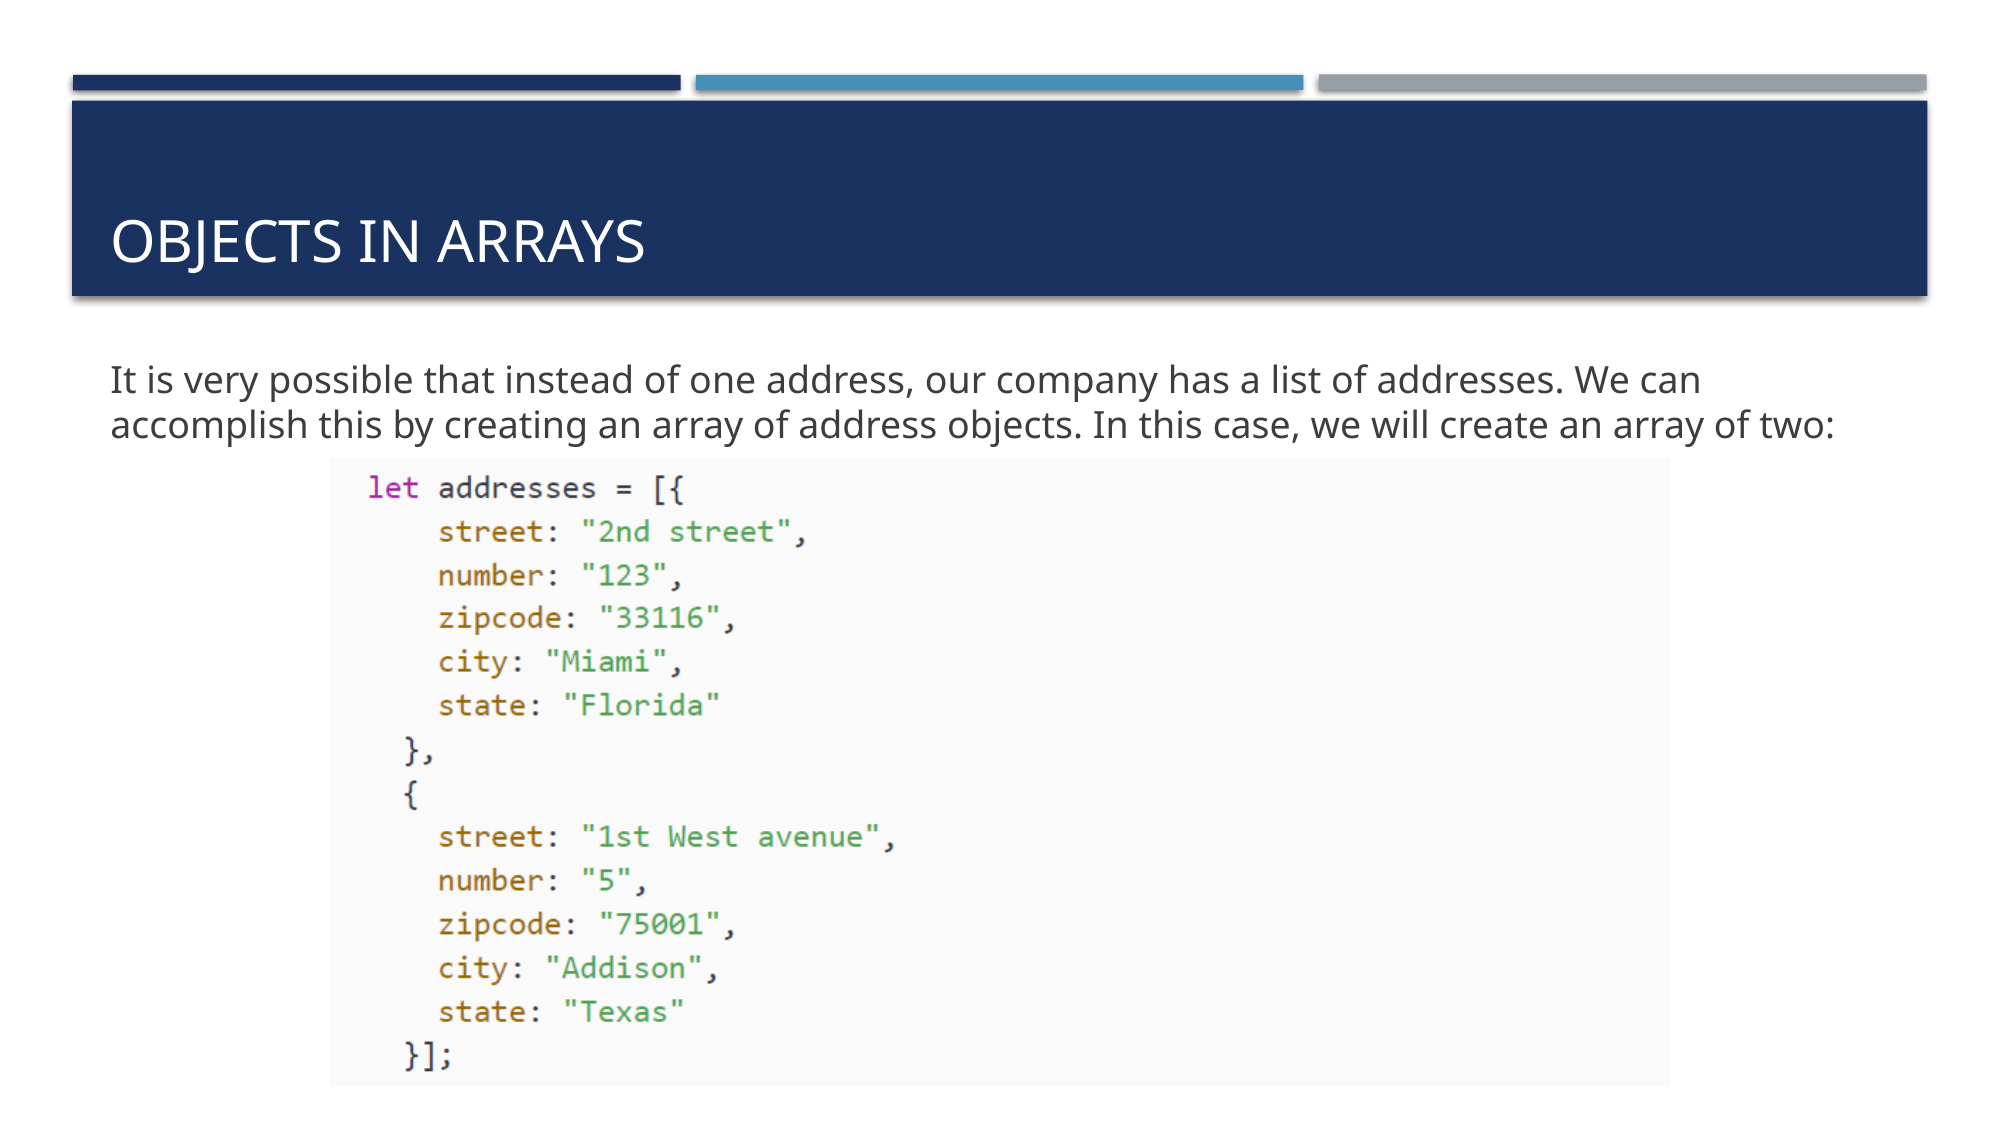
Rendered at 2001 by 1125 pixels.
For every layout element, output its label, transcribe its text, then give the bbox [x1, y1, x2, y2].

picture [329, 452, 1671, 1088]
title Objects in arrays [95, 115, 1905, 282]
list It is very possible that instead of one address, our company has a list of addresses. We can accomplish this by creating an array of address objects. In this case, we will create an array of two: [95, 348, 1905, 1088]
